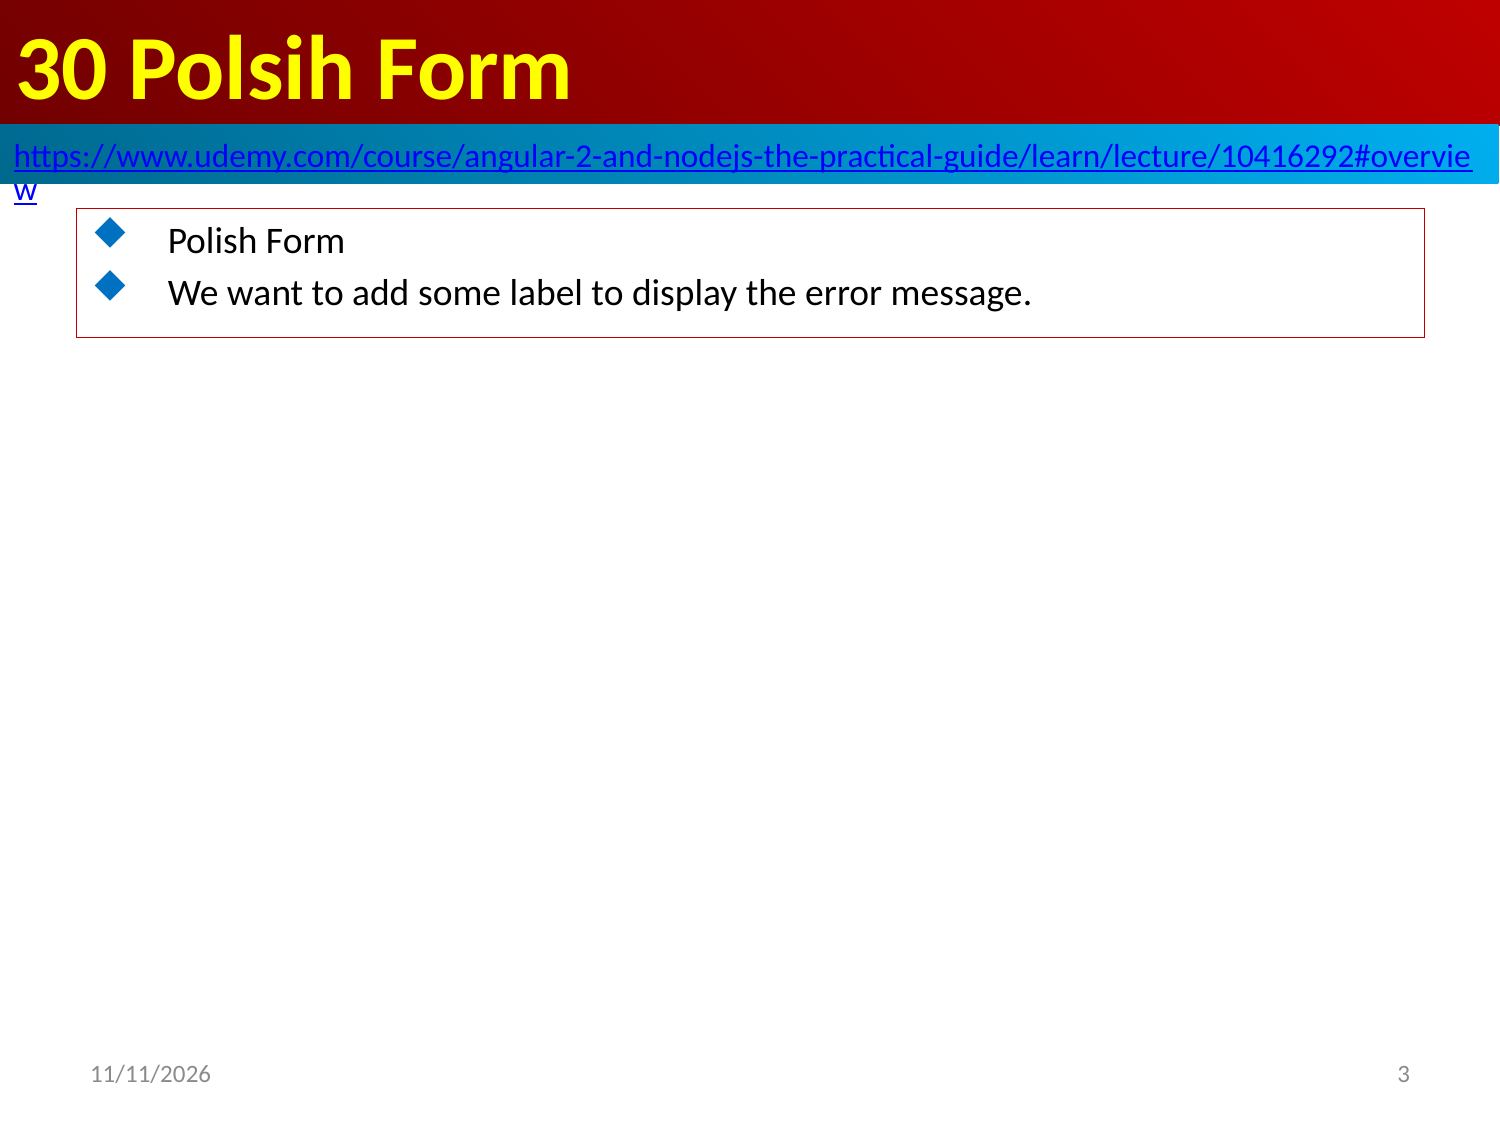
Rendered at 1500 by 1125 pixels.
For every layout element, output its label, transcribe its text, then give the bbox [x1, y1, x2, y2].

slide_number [75, 1042, 425, 1103]
text_box https://www.udemy.com/course/angular-2-and-nodejs-the-practical-guide/learn/lecture/10416292#overview [0, 124, 1499, 184]
title 30 Polsih Form [0, 0, 1500, 126]
subtitle Polish Form We want to add some label to display the error message. [76, 208, 1425, 338]
slide_number 3 [1074, 1042, 1425, 1103]
